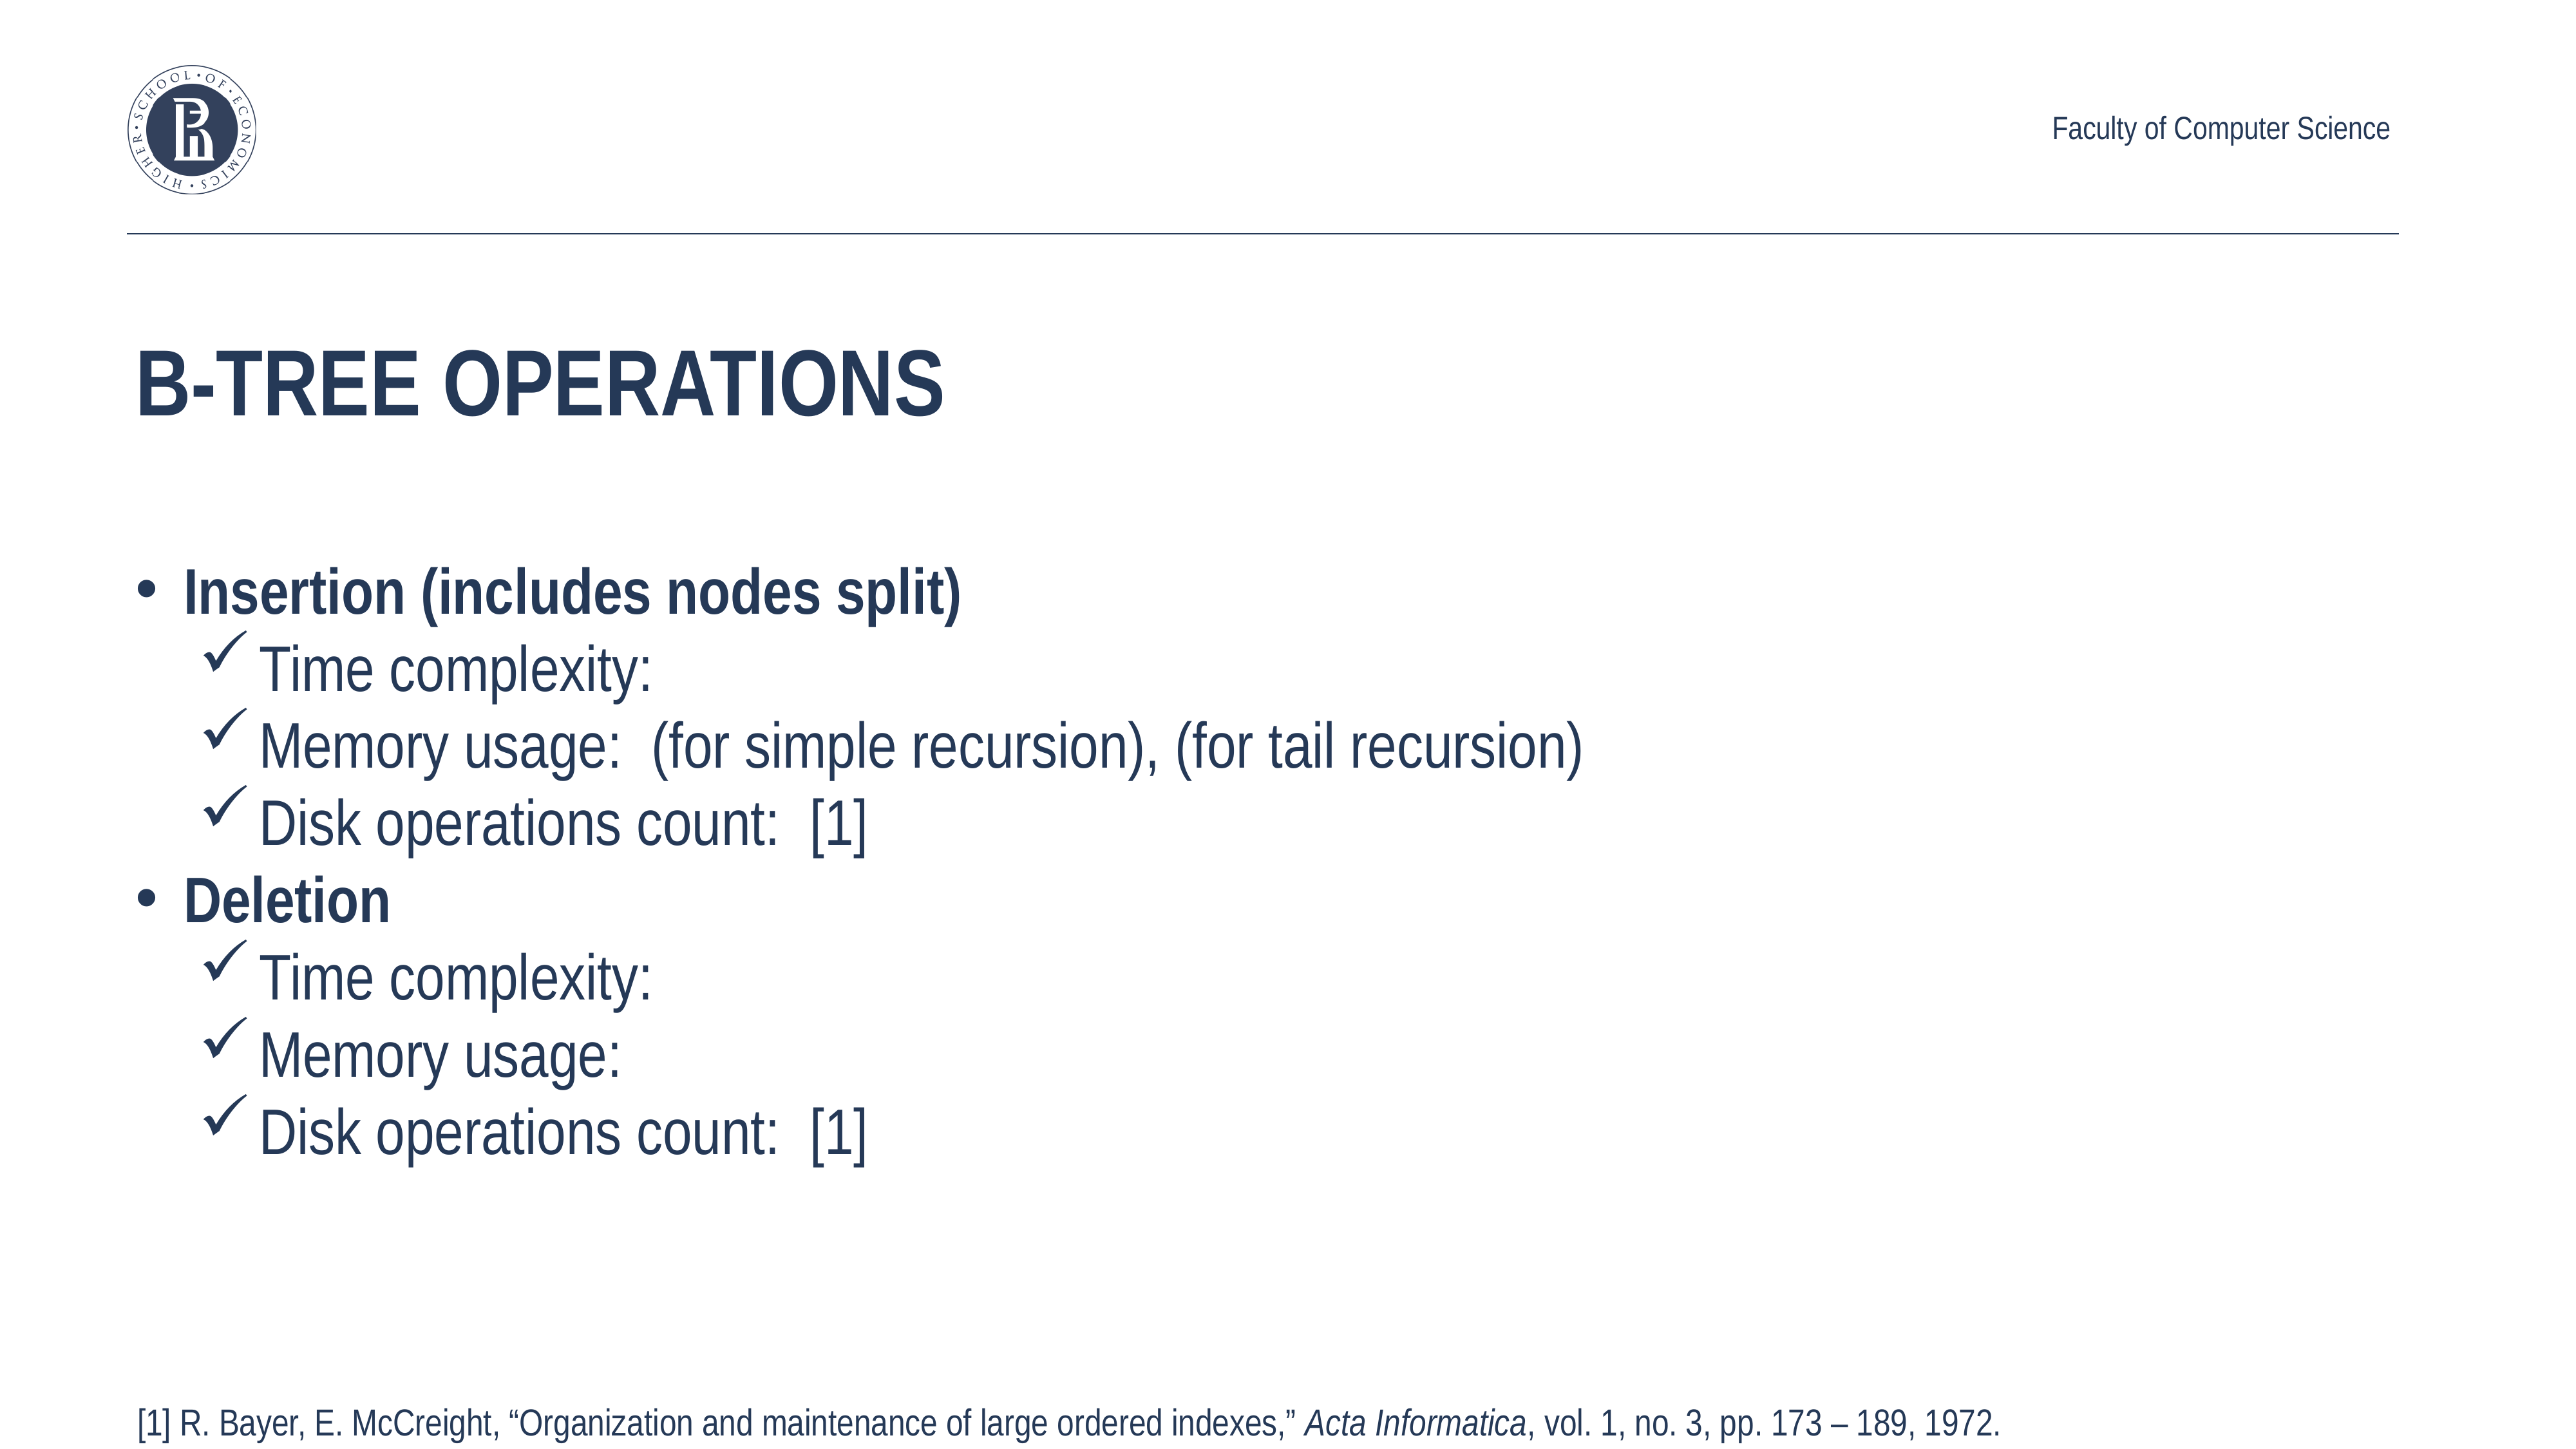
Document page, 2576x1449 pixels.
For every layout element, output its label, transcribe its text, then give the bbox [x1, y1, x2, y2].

text_box B-tree operations [128, 314, 1826, 559]
text_box [1] R. Bayer, E. McCreight, “Organization and maintenance of large ordered indexes,” Acta Informatica, vol. 1, no. 3, pp. 173 – 189, 1972. [128, 1394, 2045, 1448]
picture [128, 65, 256, 194]
text_box Faculty of Computer Science [1198, 100, 2399, 154]
